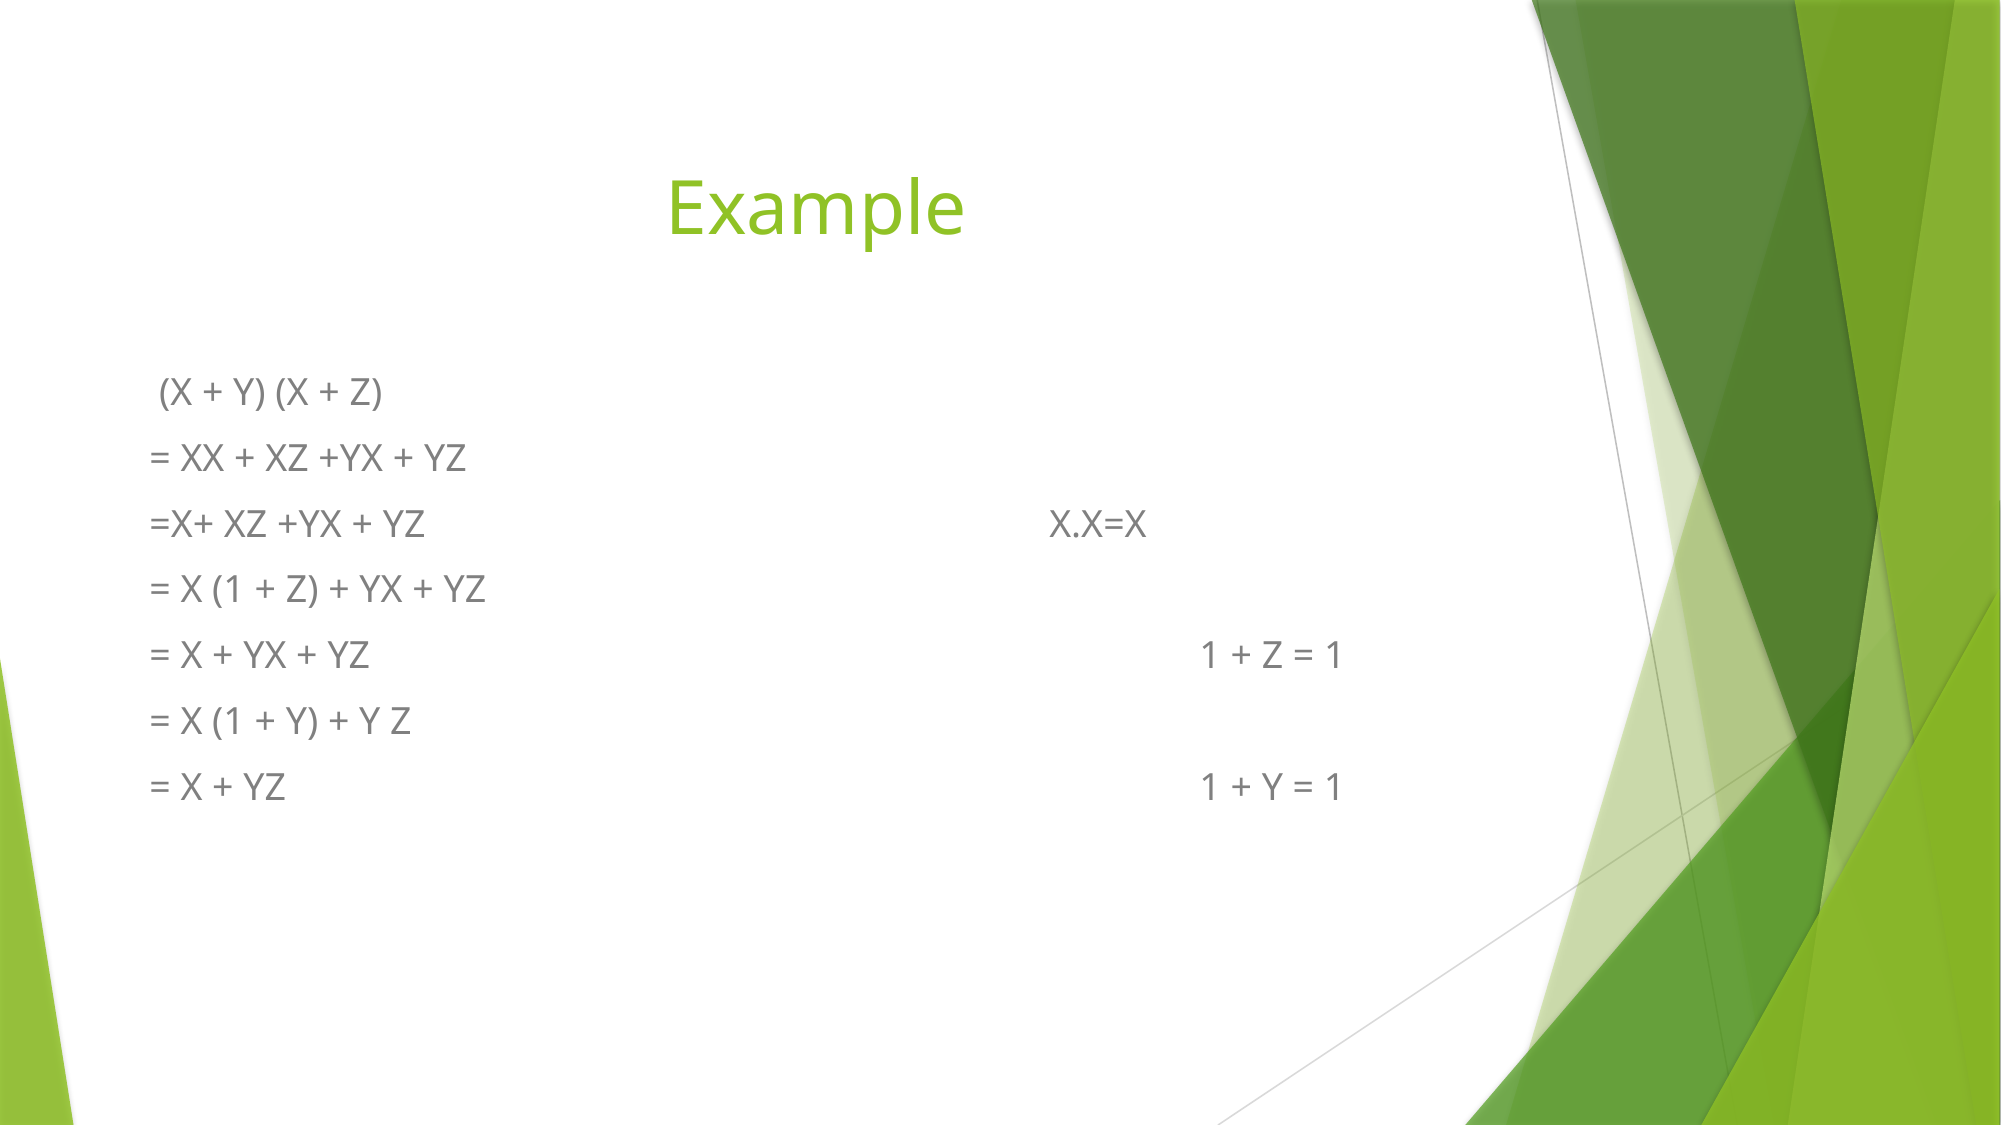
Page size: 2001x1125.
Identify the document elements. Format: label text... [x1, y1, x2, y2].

title Example [111, 0, 1522, 257]
list (X + Y) (X + Z) = XX + XZ +YX + YZ =X+ XZ +YX + YZ X.X=X = X (1 + Z) + YX + YZ = X + YX + YZ 1 + Z = 1 = X (1 + Y) + Y Z = X + YZ 1 + Y = 1 [134, 360, 1545, 502]
